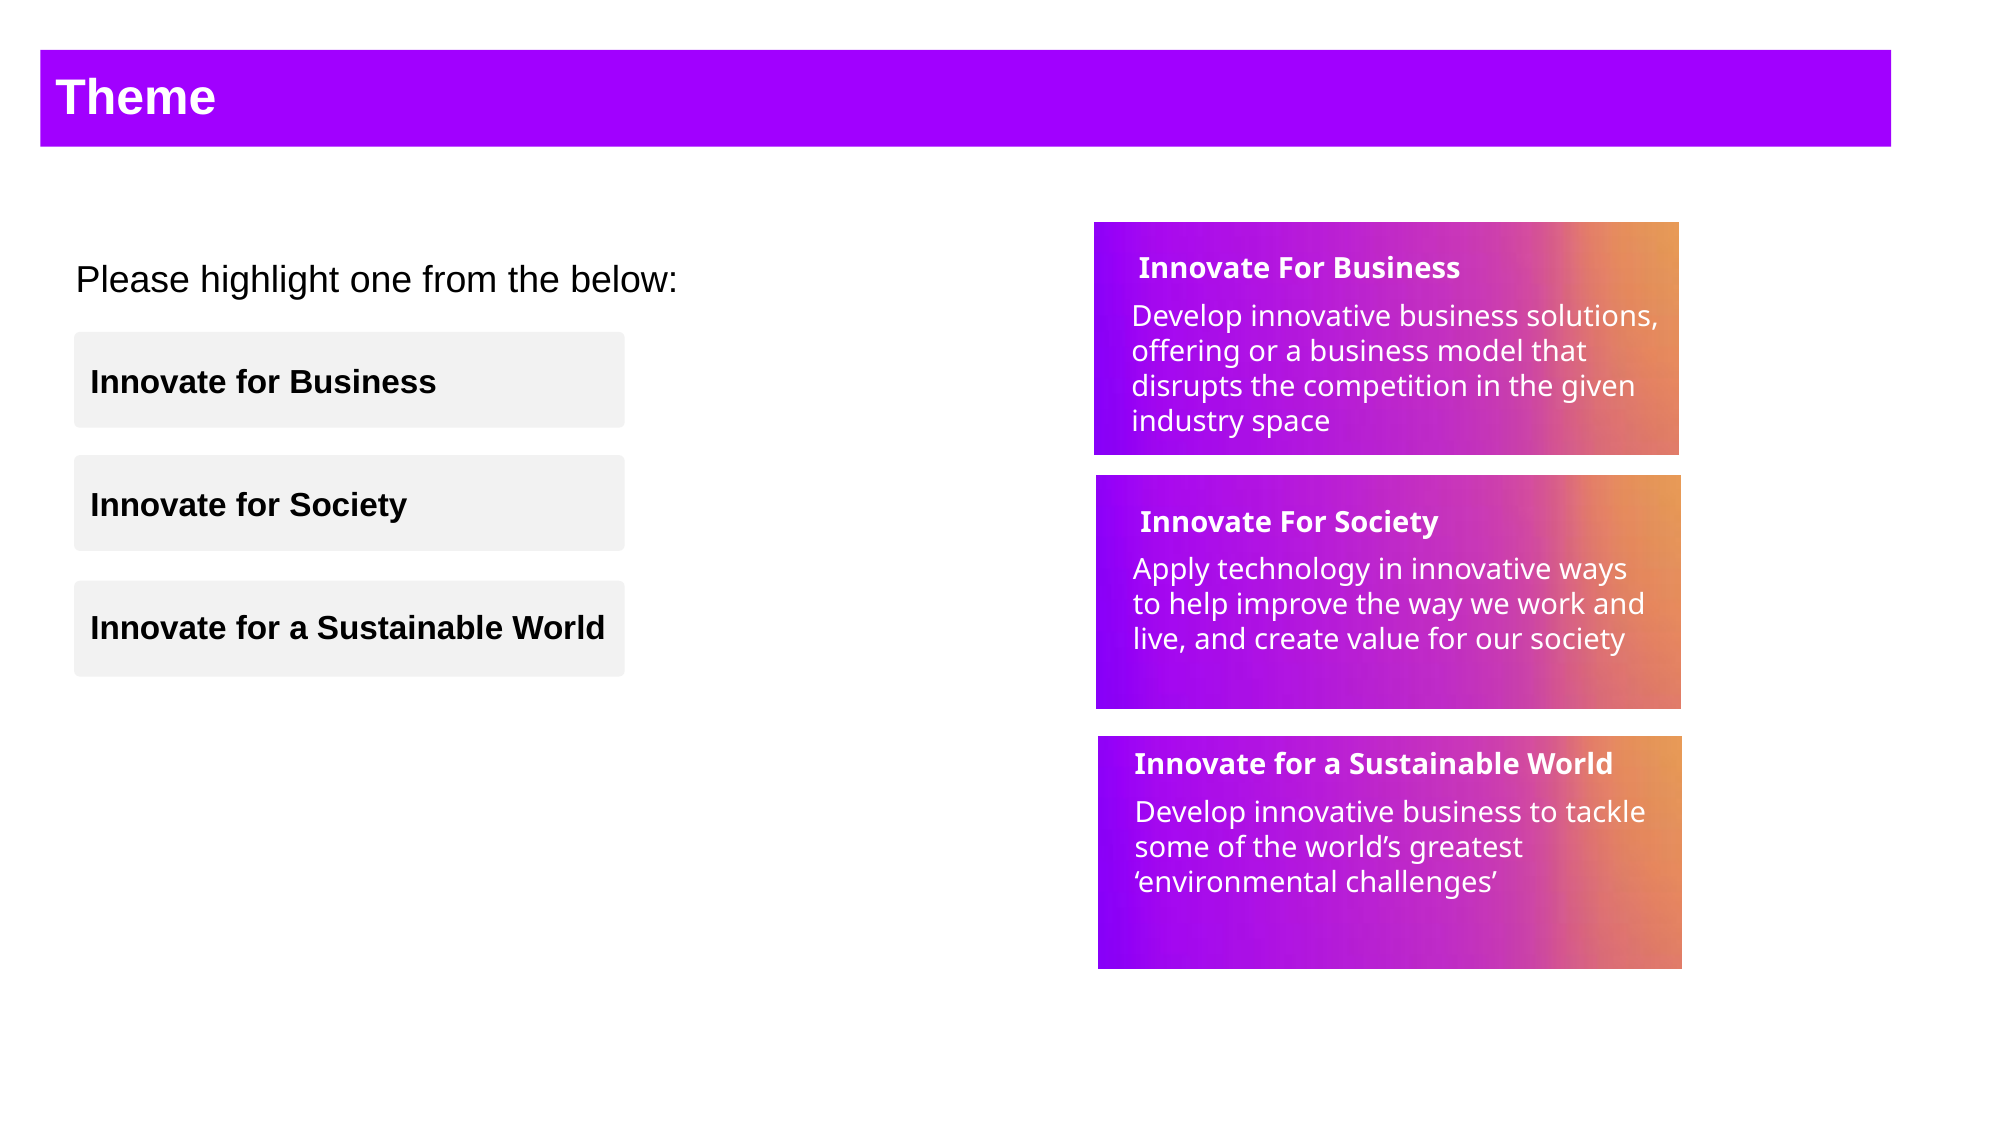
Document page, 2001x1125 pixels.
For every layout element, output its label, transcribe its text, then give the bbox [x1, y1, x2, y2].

text_box Innovate for Business [73, 330, 626, 429]
text_box Innovate for a Sustainable World [73, 579, 626, 678]
text_box Theme [40, 49, 1892, 147]
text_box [1096, 475, 1681, 709]
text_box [1098, 736, 1683, 970]
text_box Please highlight one from the below:(Choose one and highlight it) [60, 252, 965, 349]
text_box Innovate for Society [73, 454, 626, 552]
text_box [1094, 222, 1679, 456]
